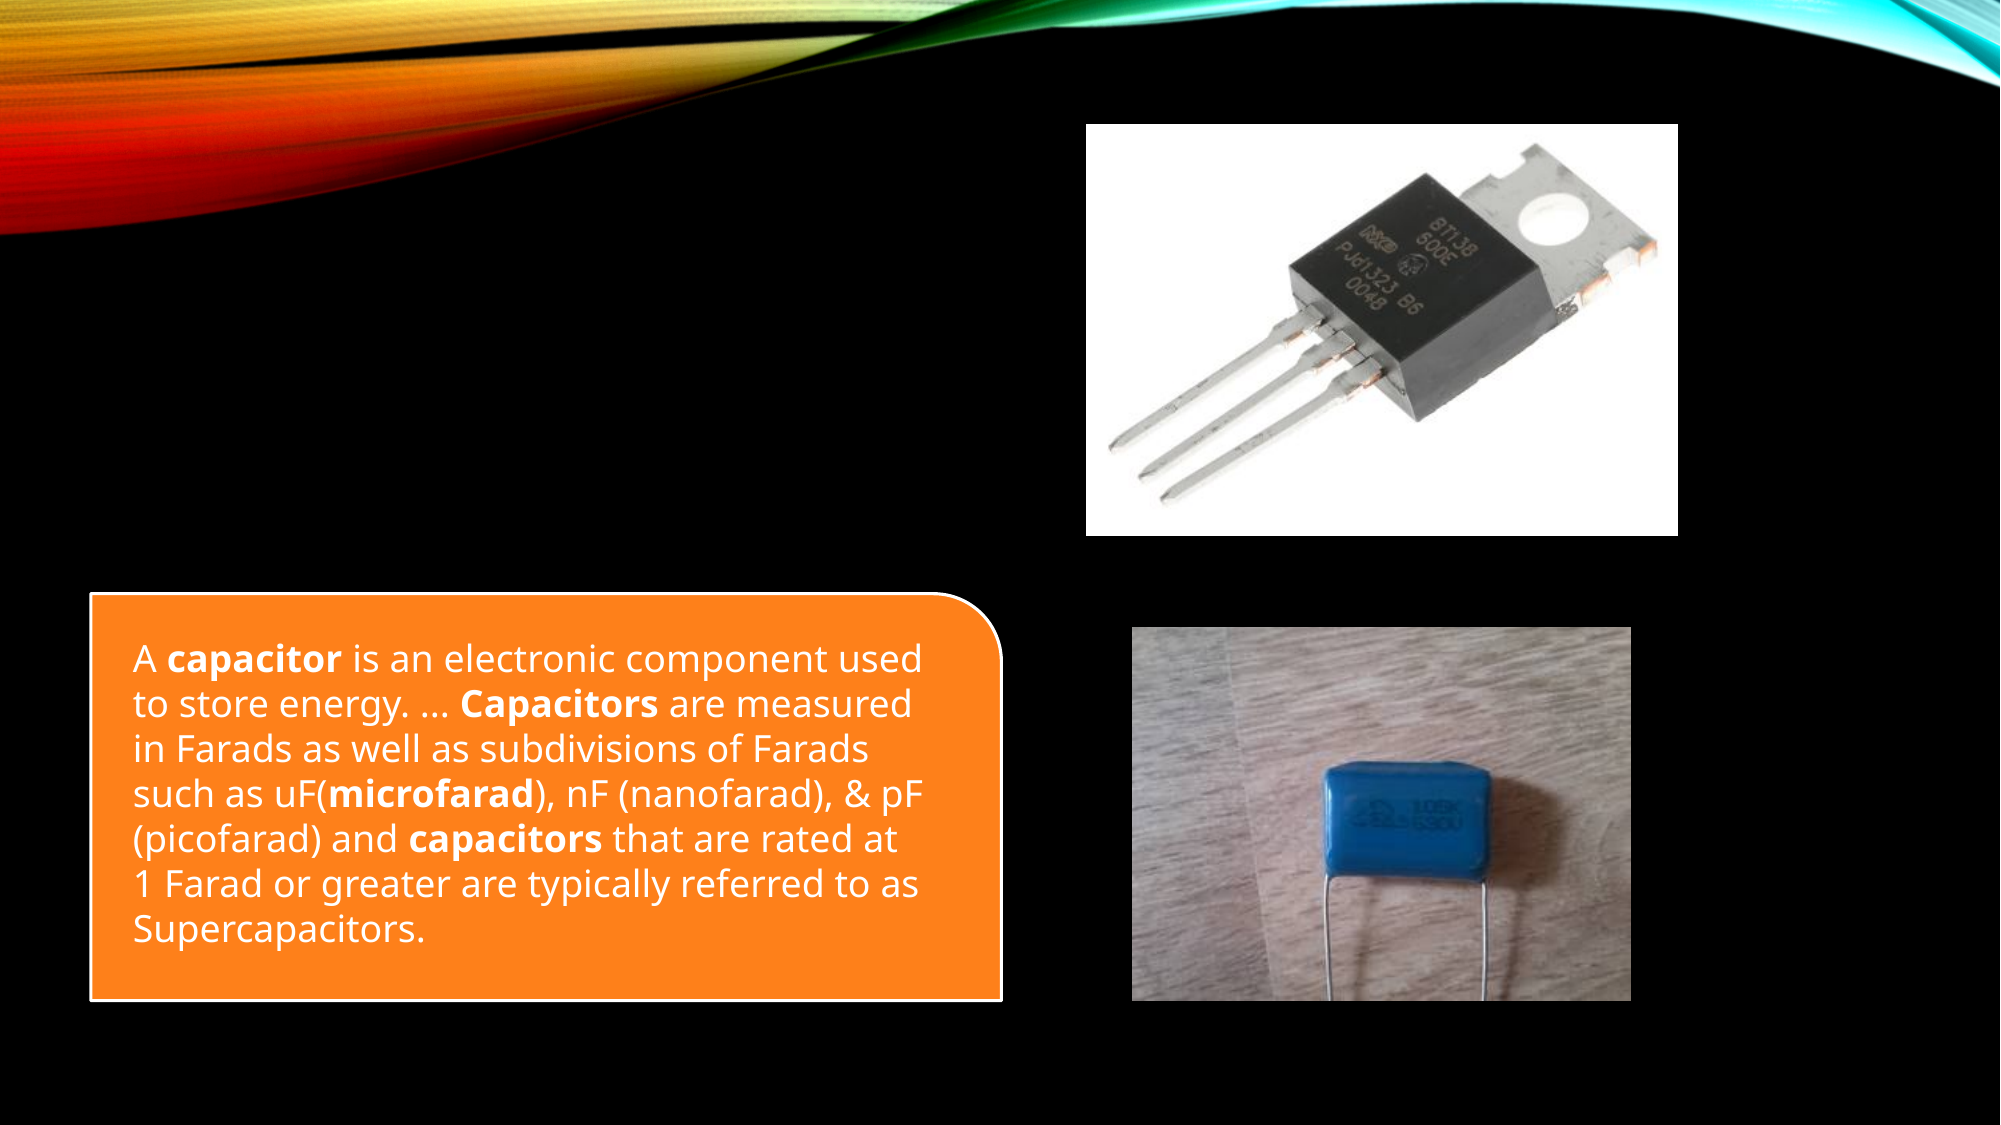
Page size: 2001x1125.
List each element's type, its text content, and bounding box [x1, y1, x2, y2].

picture [0, 0, 2000, 536]
text_box [89, 592, 1003, 1003]
picture [1132, 626, 1632, 1001]
text_box A capacitor is an electronic component used to store energy. ... Capacitors are measured in Farads as well as subdivisions of Farads such as uF(microfarad), nF (nanofarad), & pF (picofarad) and capacitors that are rated at 1 Farad or greater are typically referred to as Supercapacitors. [118, 627, 943, 957]
